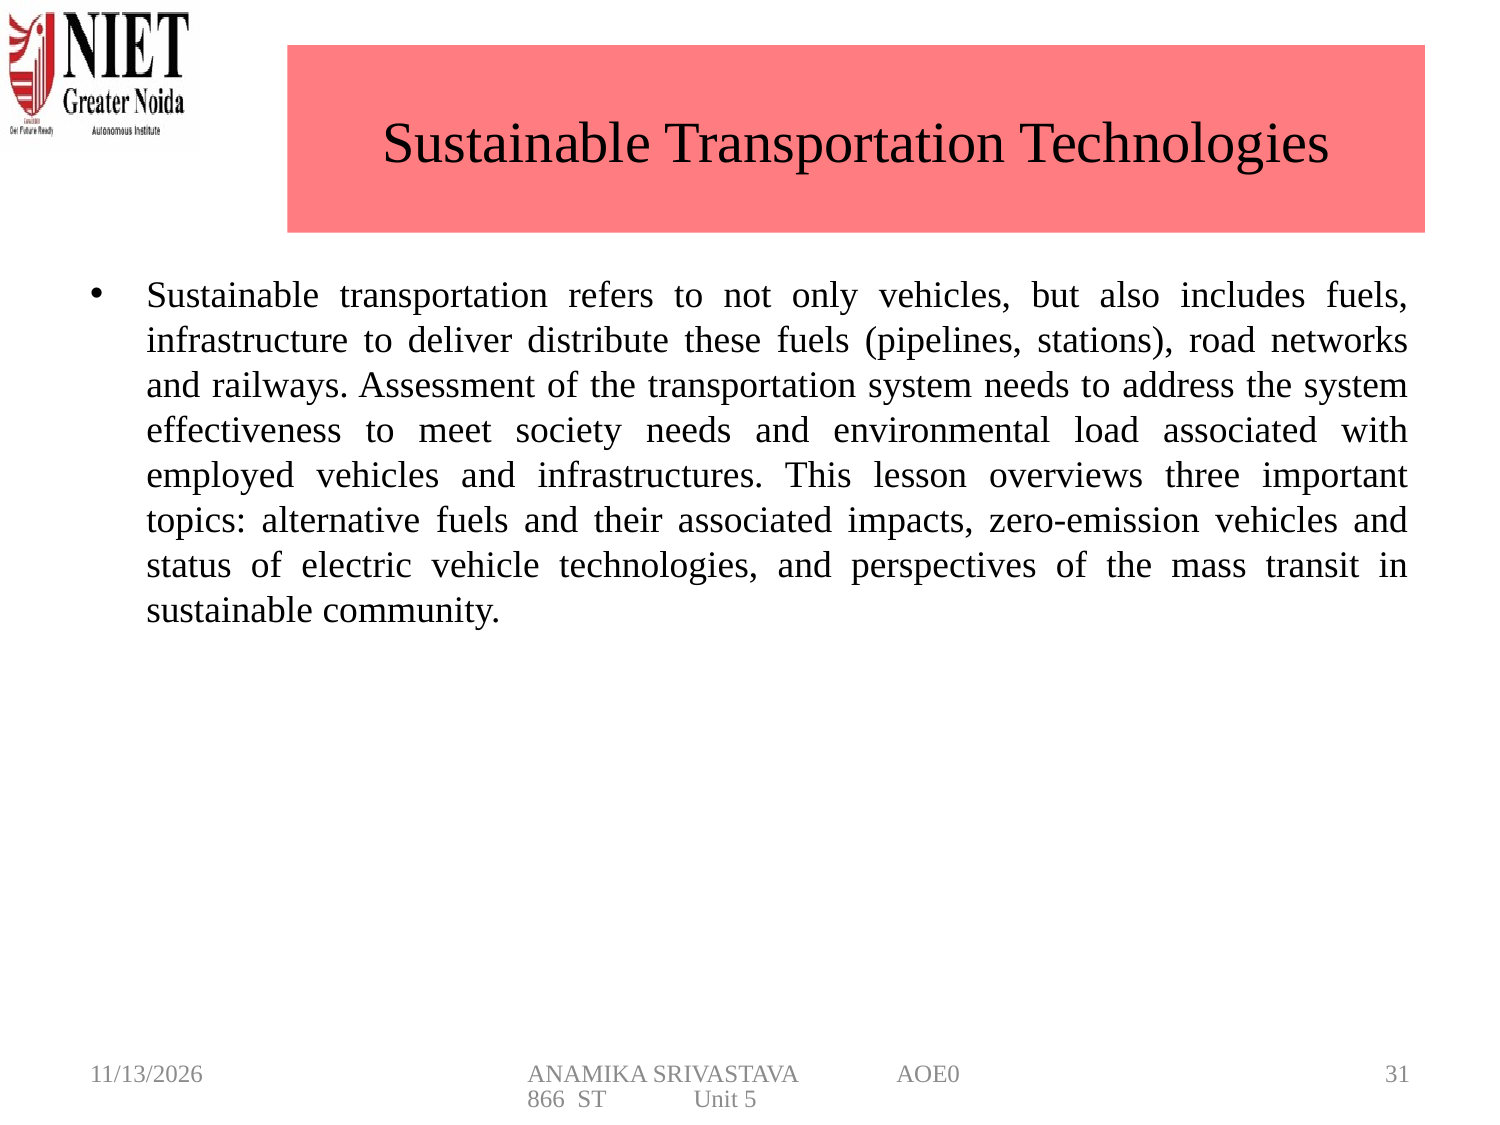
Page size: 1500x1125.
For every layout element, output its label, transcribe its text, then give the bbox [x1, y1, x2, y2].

picture [0, 0, 200, 153]
footer ANAMIKA SRIVASTAVA AOE0866 ST Unit 5 [512, 1042, 988, 1103]
slide_number 31 [1074, 1042, 1425, 1103]
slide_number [75, 1042, 425, 1103]
list Sustainable transportation refers to not only vehicles, but also includes fuels, infrastructure to deliver distribute these fuels (pipelines, stations), road networks and railways. Assessment of the transportation system needs to address the system effectiveness to meet society needs and environmental load associated with employed vehicles and infrastructures. This lesson overviews three important topics: alternative fuels and their associated impacts, zero-emission vehicles and status of electric vehicle technologies, and perspectives of the mass transit in sustainable community. [75, 262, 1425, 1005]
title Sustainable Transportation Technologies [287, 45, 1425, 233]
